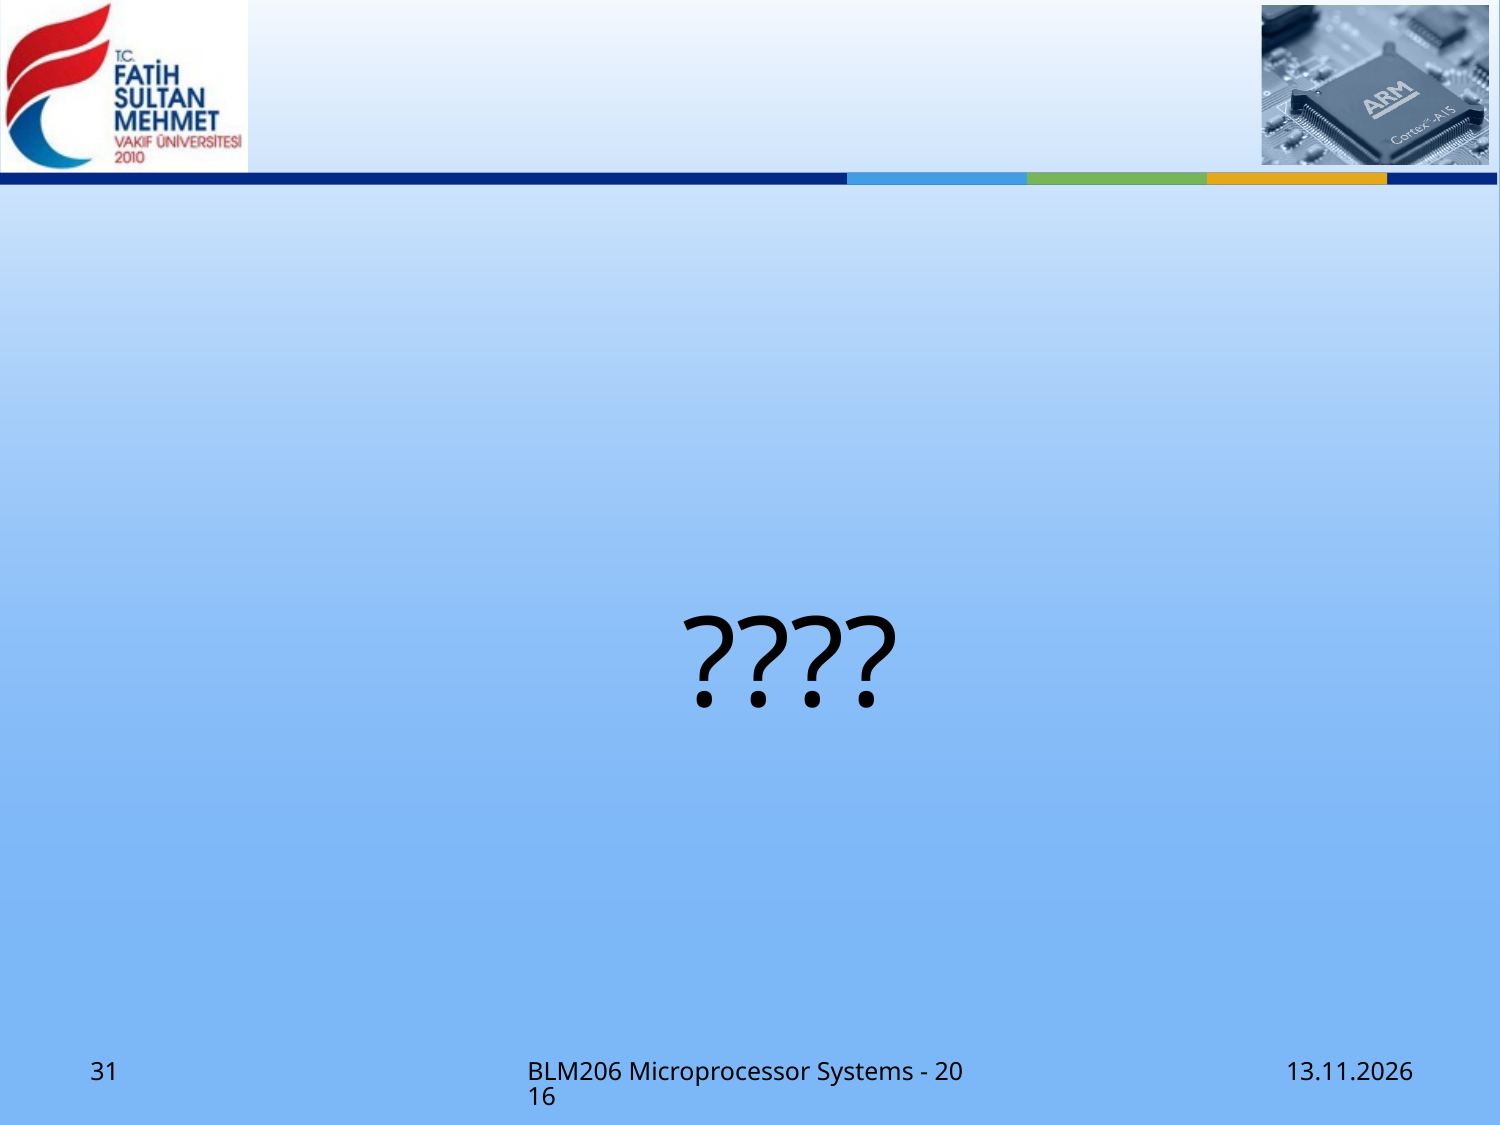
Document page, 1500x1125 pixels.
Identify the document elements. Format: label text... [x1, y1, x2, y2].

picture [1, 0, 248, 172]
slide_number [1078, 1042, 1429, 1103]
footer BLM206 Microprocessor Systems - 2016 [512, 1042, 988, 1103]
slide_number 31 [75, 1042, 426, 1103]
list ???? [667, 574, 1098, 792]
picture [1261, 4, 1490, 165]
